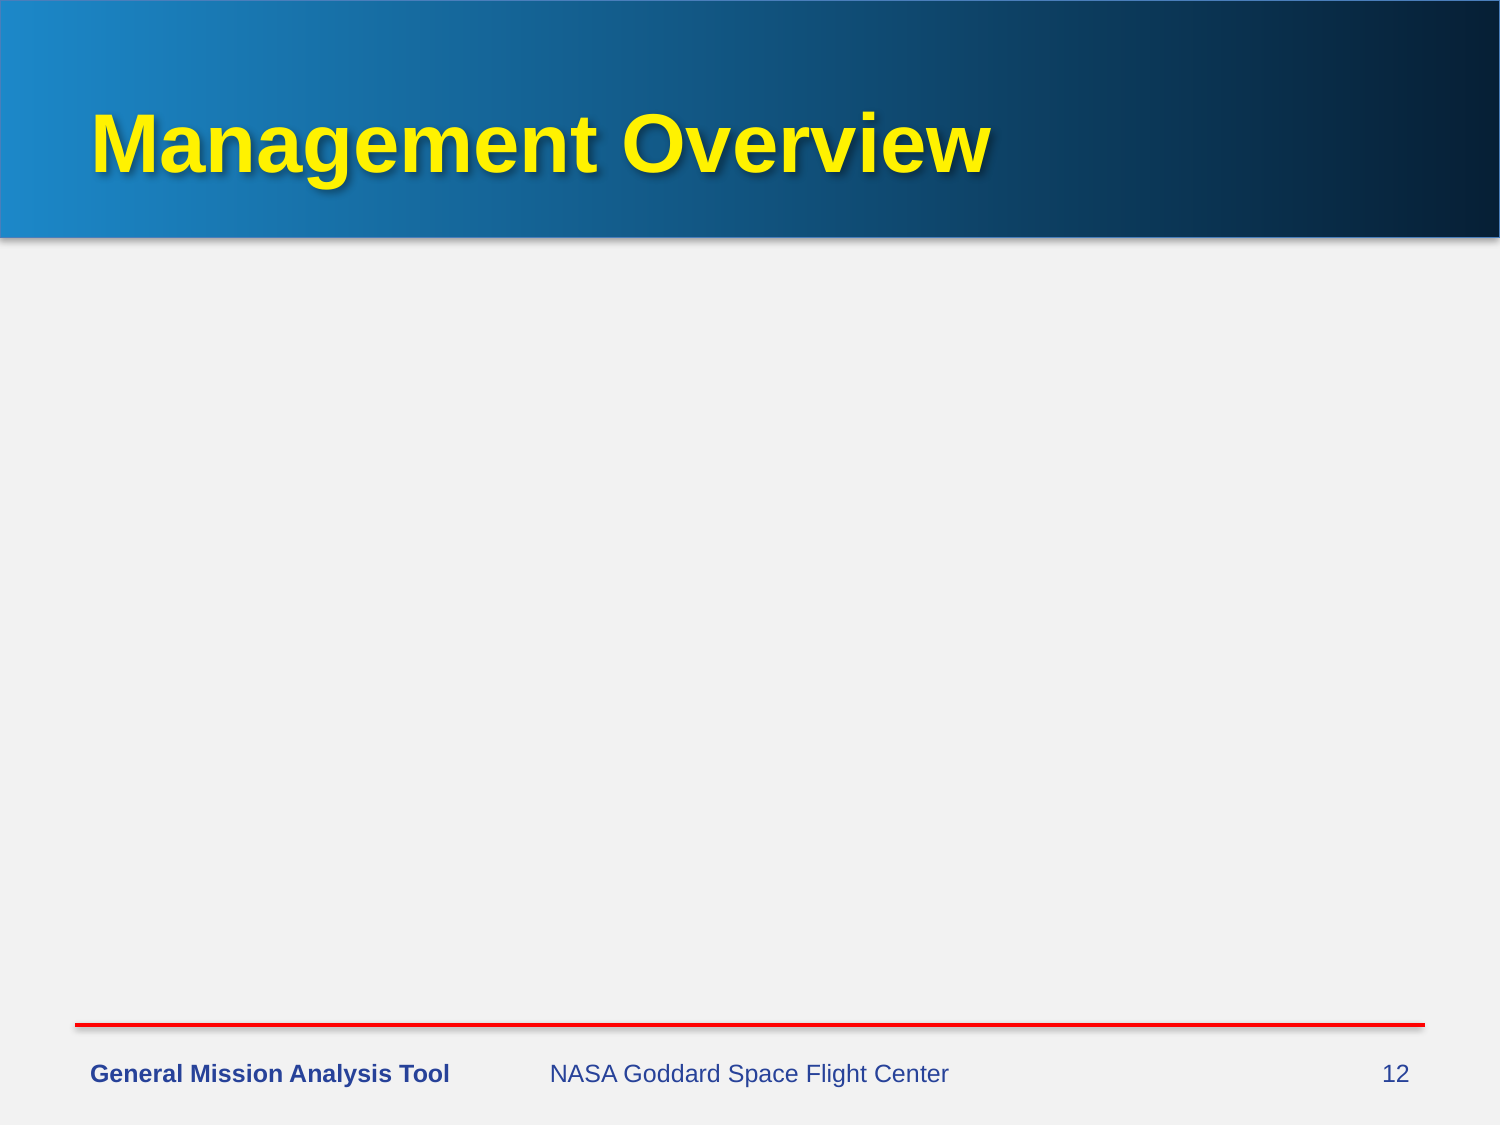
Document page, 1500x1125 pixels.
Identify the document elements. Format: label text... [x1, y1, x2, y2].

footer NASA Goddard Space Flight Center [512, 1042, 988, 1103]
slide_number 12 [1074, 1042, 1425, 1103]
slide_number General Mission Analysis Tool [75, 1042, 488, 1103]
title Management Overview [75, 45, 1425, 233]
